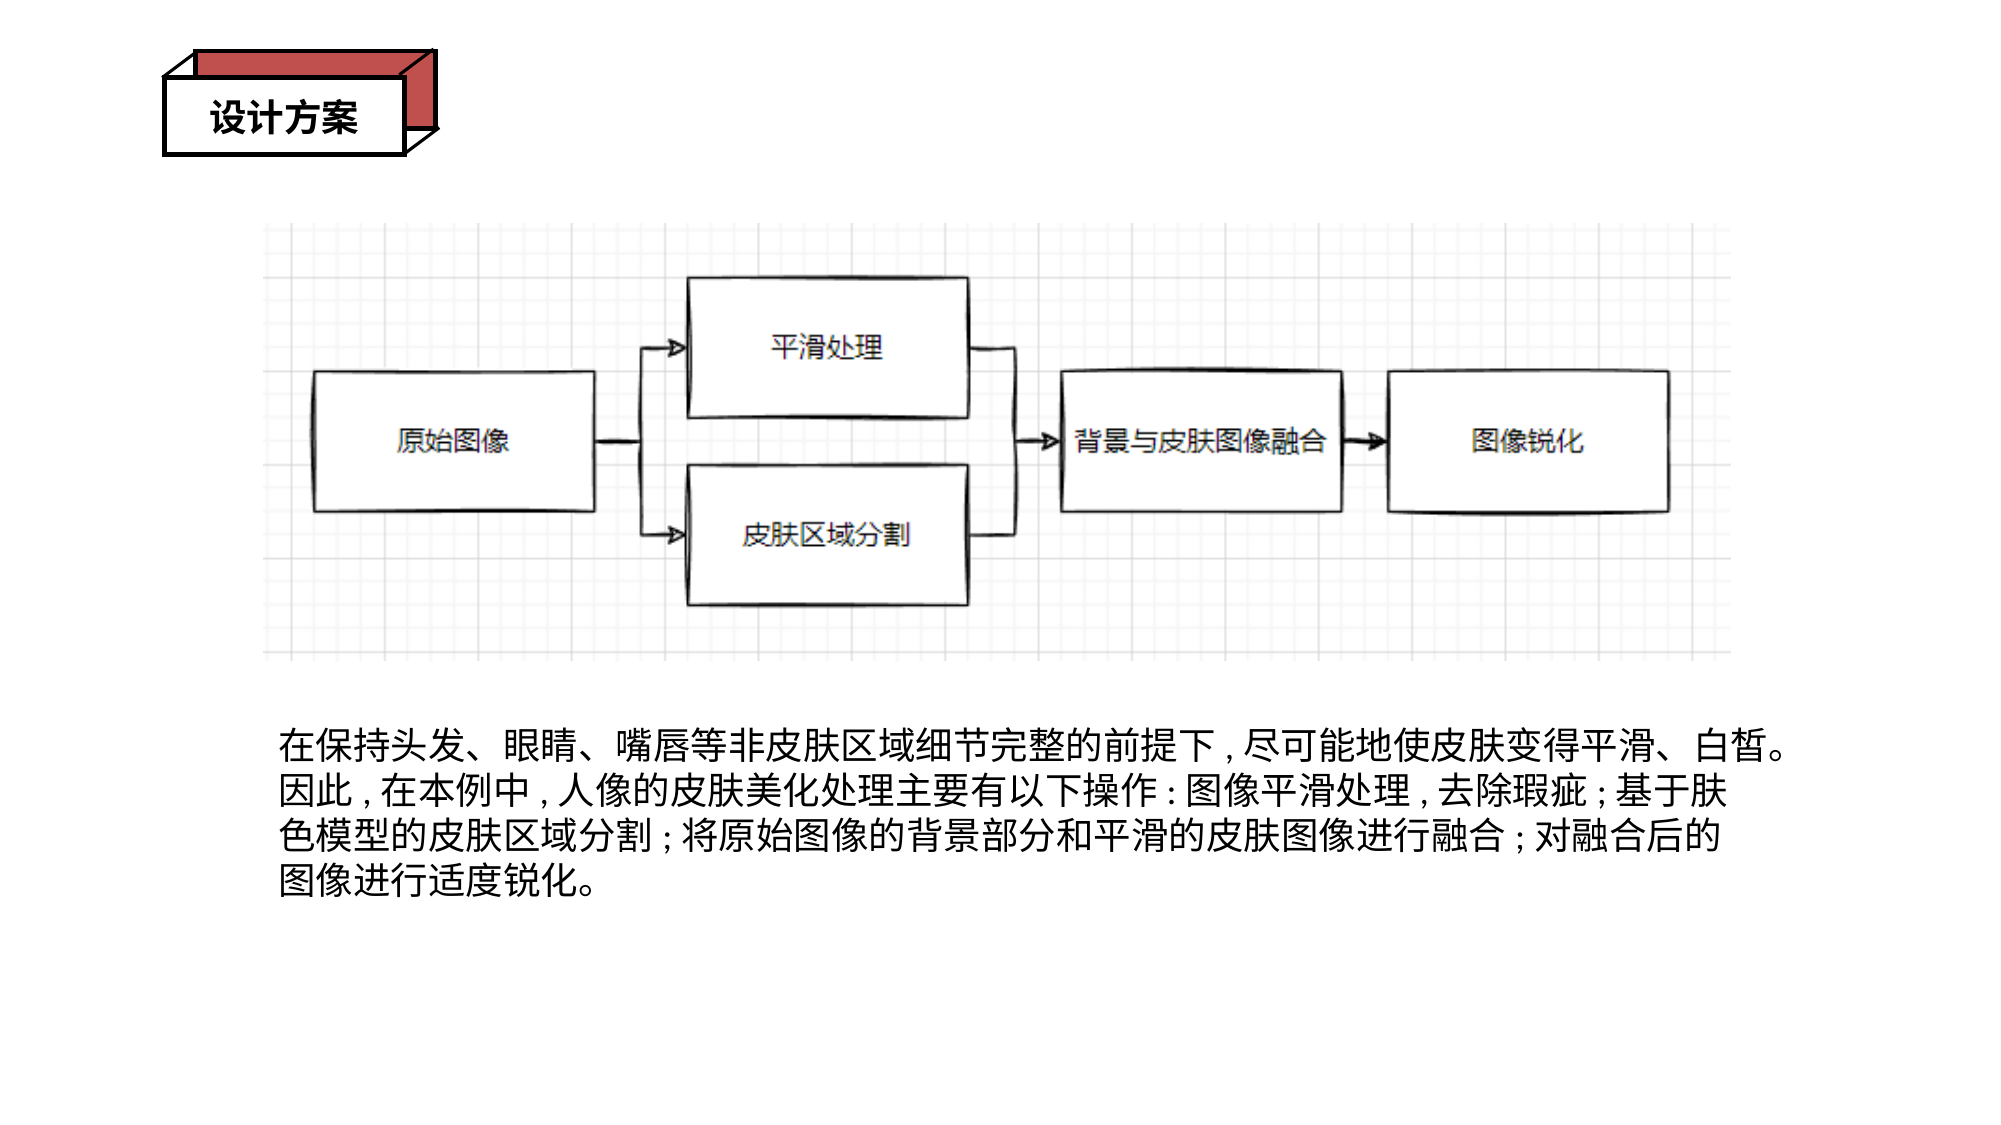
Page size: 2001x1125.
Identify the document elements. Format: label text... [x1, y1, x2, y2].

picture [263, 223, 1731, 661]
text_box 在保持头发、眼睛、嘴唇等非皮肤区域细节完整的前提下,尽可能地使皮肤变得平滑、白皙。 因此,在本例中,人像的皮肤美化处理主要有以下操作:图像平滑处理,去除瑕疵;基于肤 色模型的皮肤区域分割;将原始图像的背景部分和平滑的皮肤图像进行融合;对融合后的 图像进行适度锐化。 [263, 714, 1852, 909]
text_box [162, 48, 440, 155]
